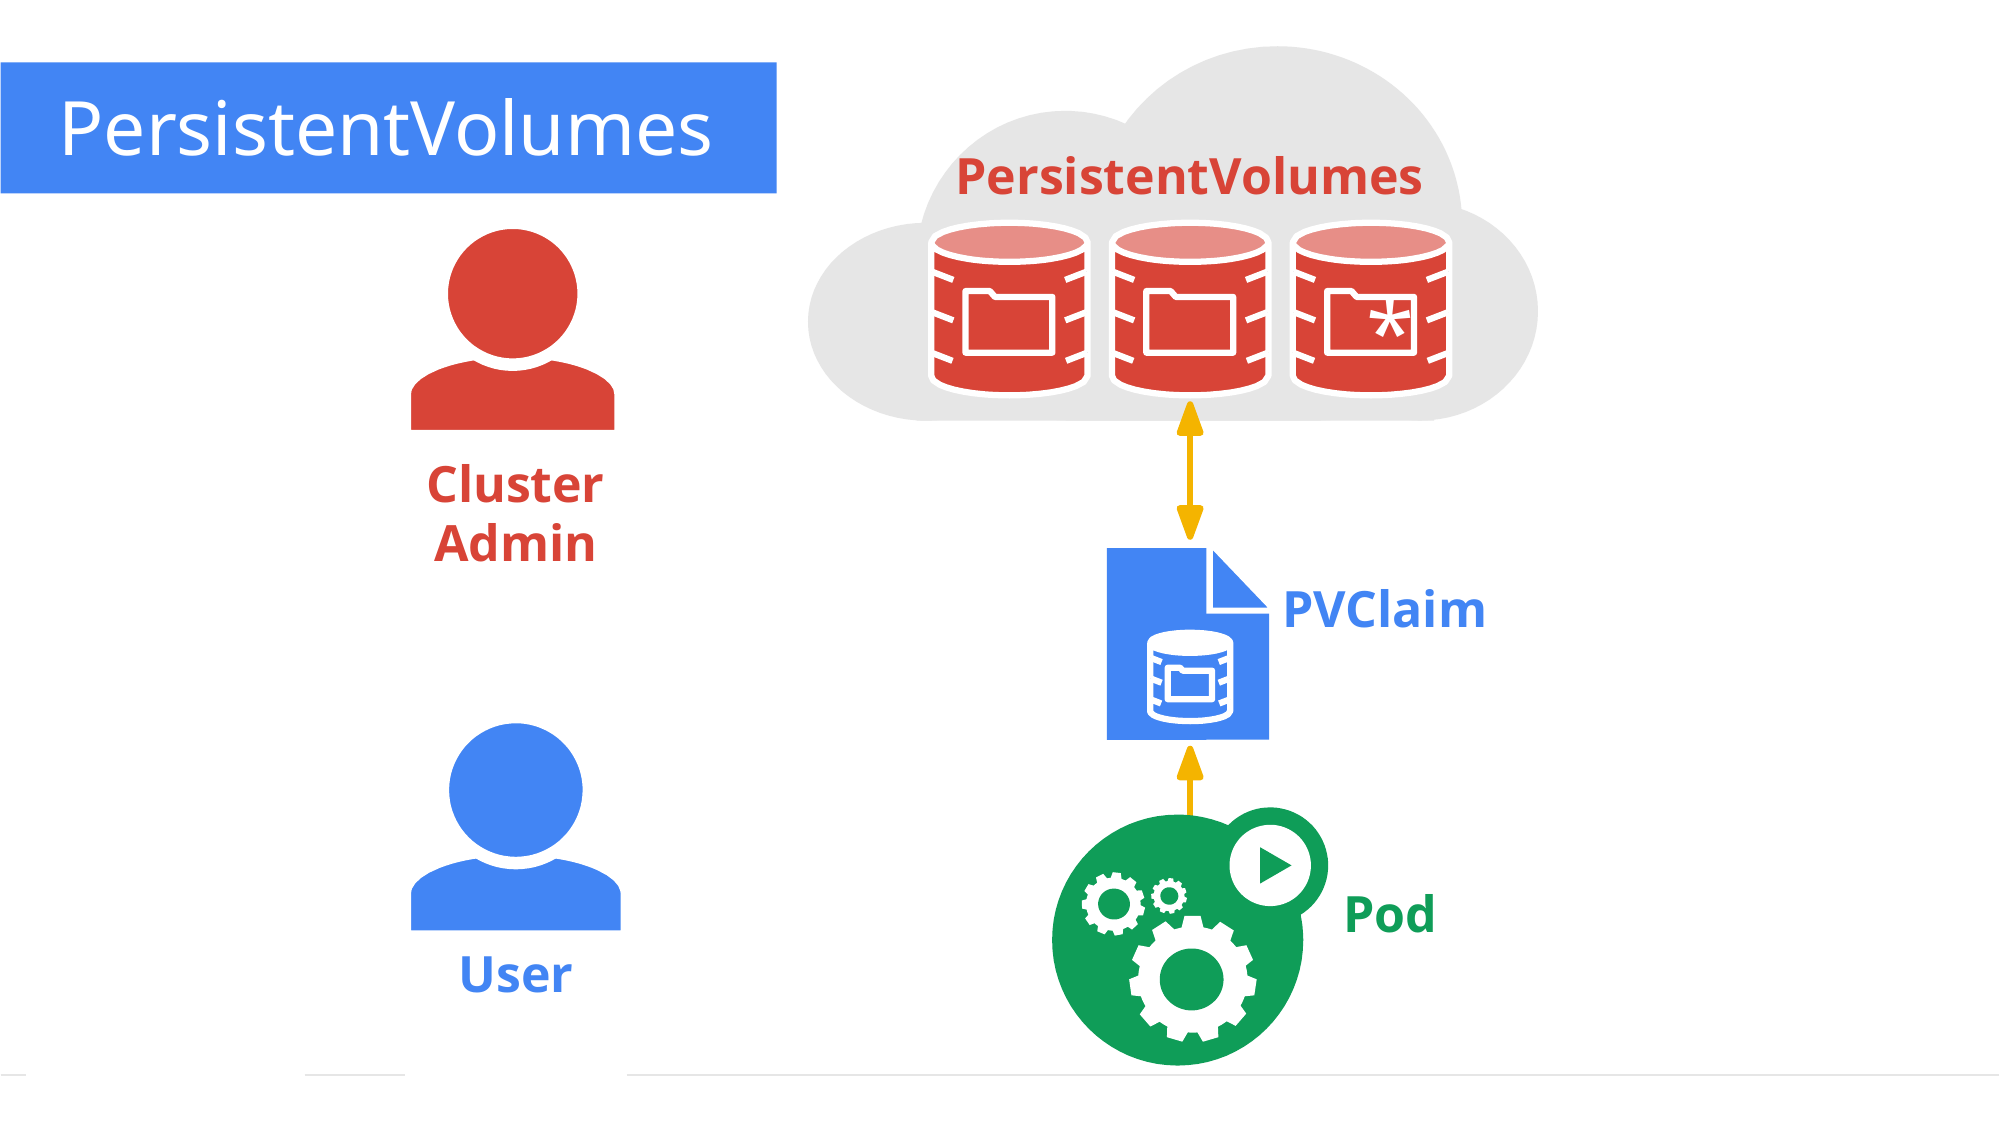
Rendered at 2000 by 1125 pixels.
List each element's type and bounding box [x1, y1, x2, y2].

text_box [304, 717, 1999, 1084]
text_box [404, 442, 627, 594]
text_box [1106, 544, 1527, 740]
text_box [807, 46, 1538, 537]
text_box [0, 62, 777, 194]
text_box [1052, 748, 1329, 1066]
text_box [1329, 872, 1587, 961]
text_box [404, 222, 621, 437]
